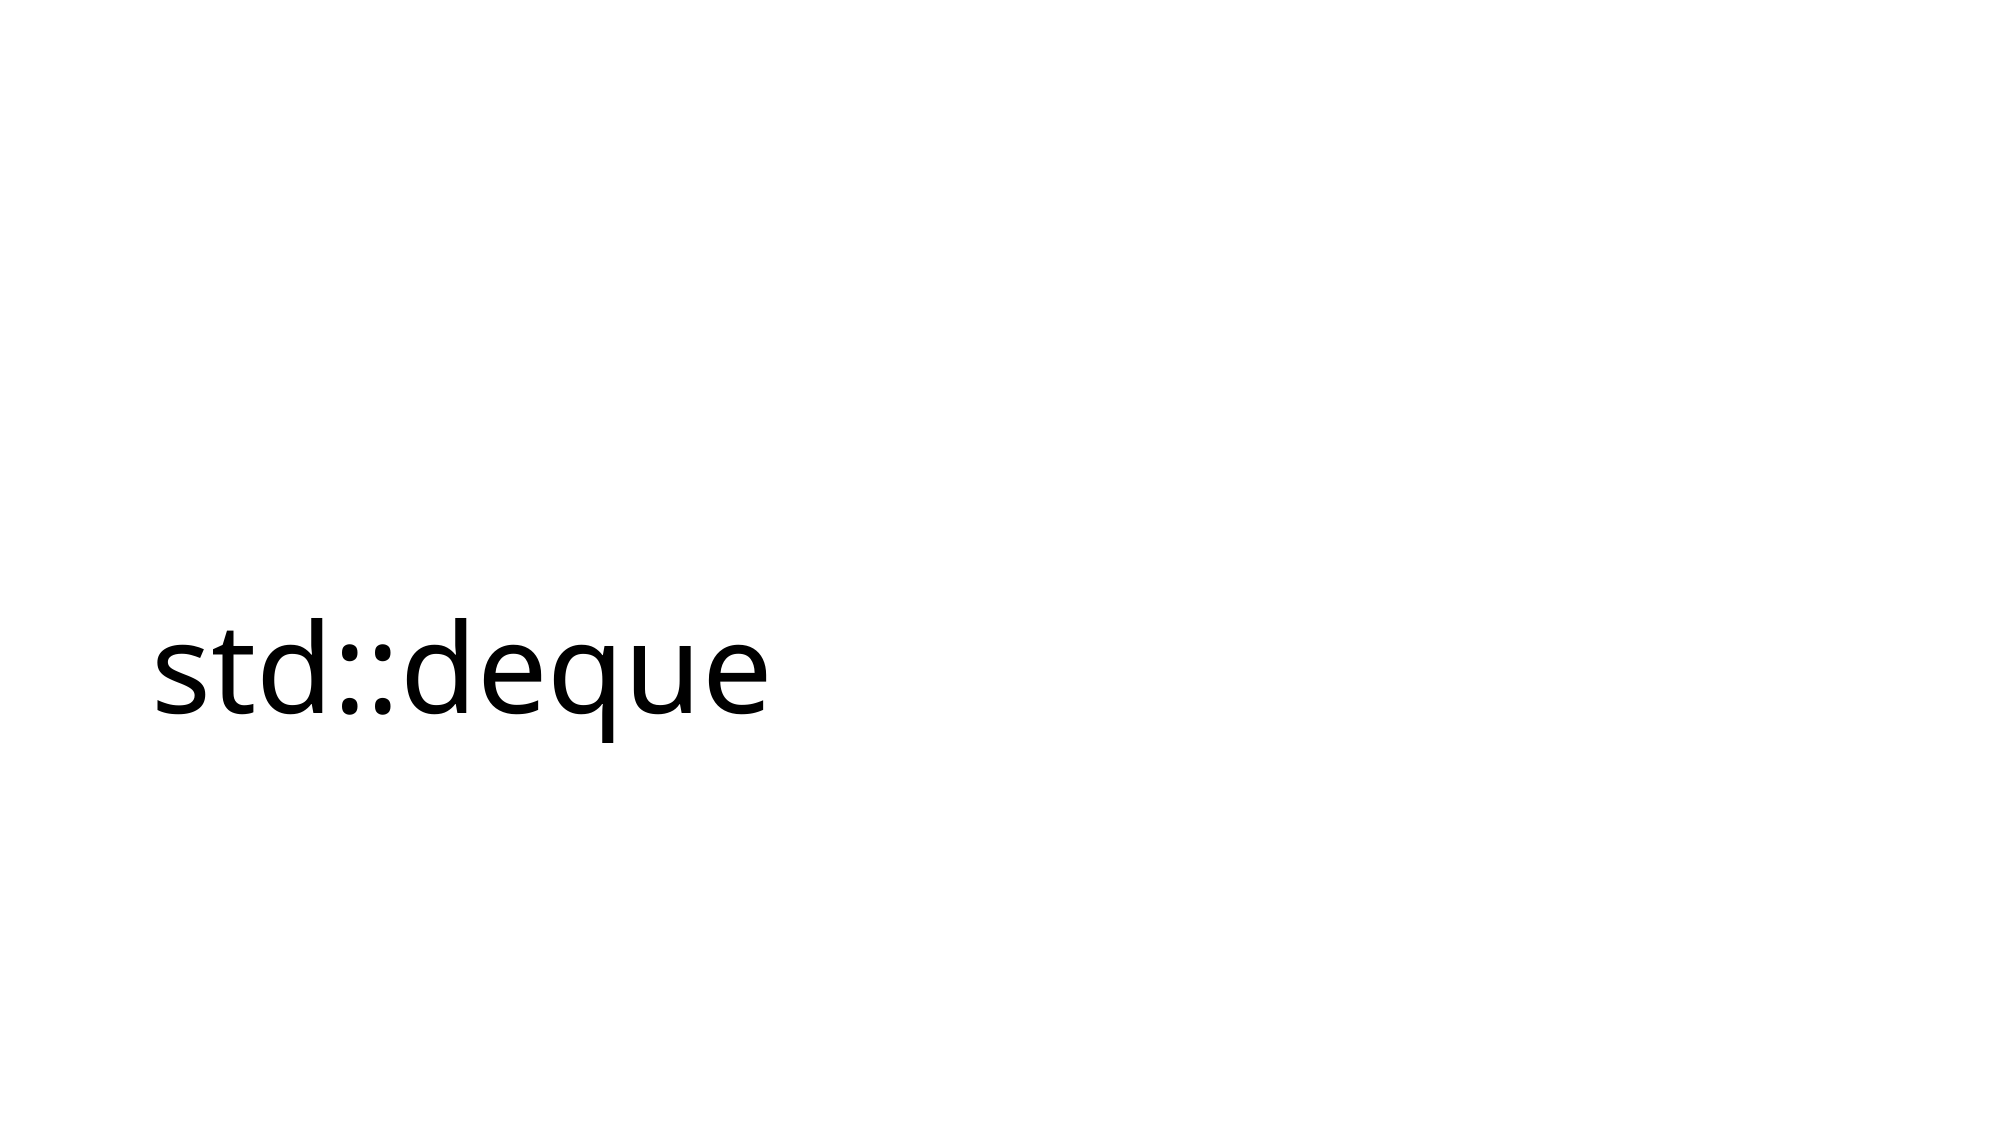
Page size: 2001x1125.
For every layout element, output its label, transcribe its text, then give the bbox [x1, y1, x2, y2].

title std::deque [136, 280, 1862, 749]
